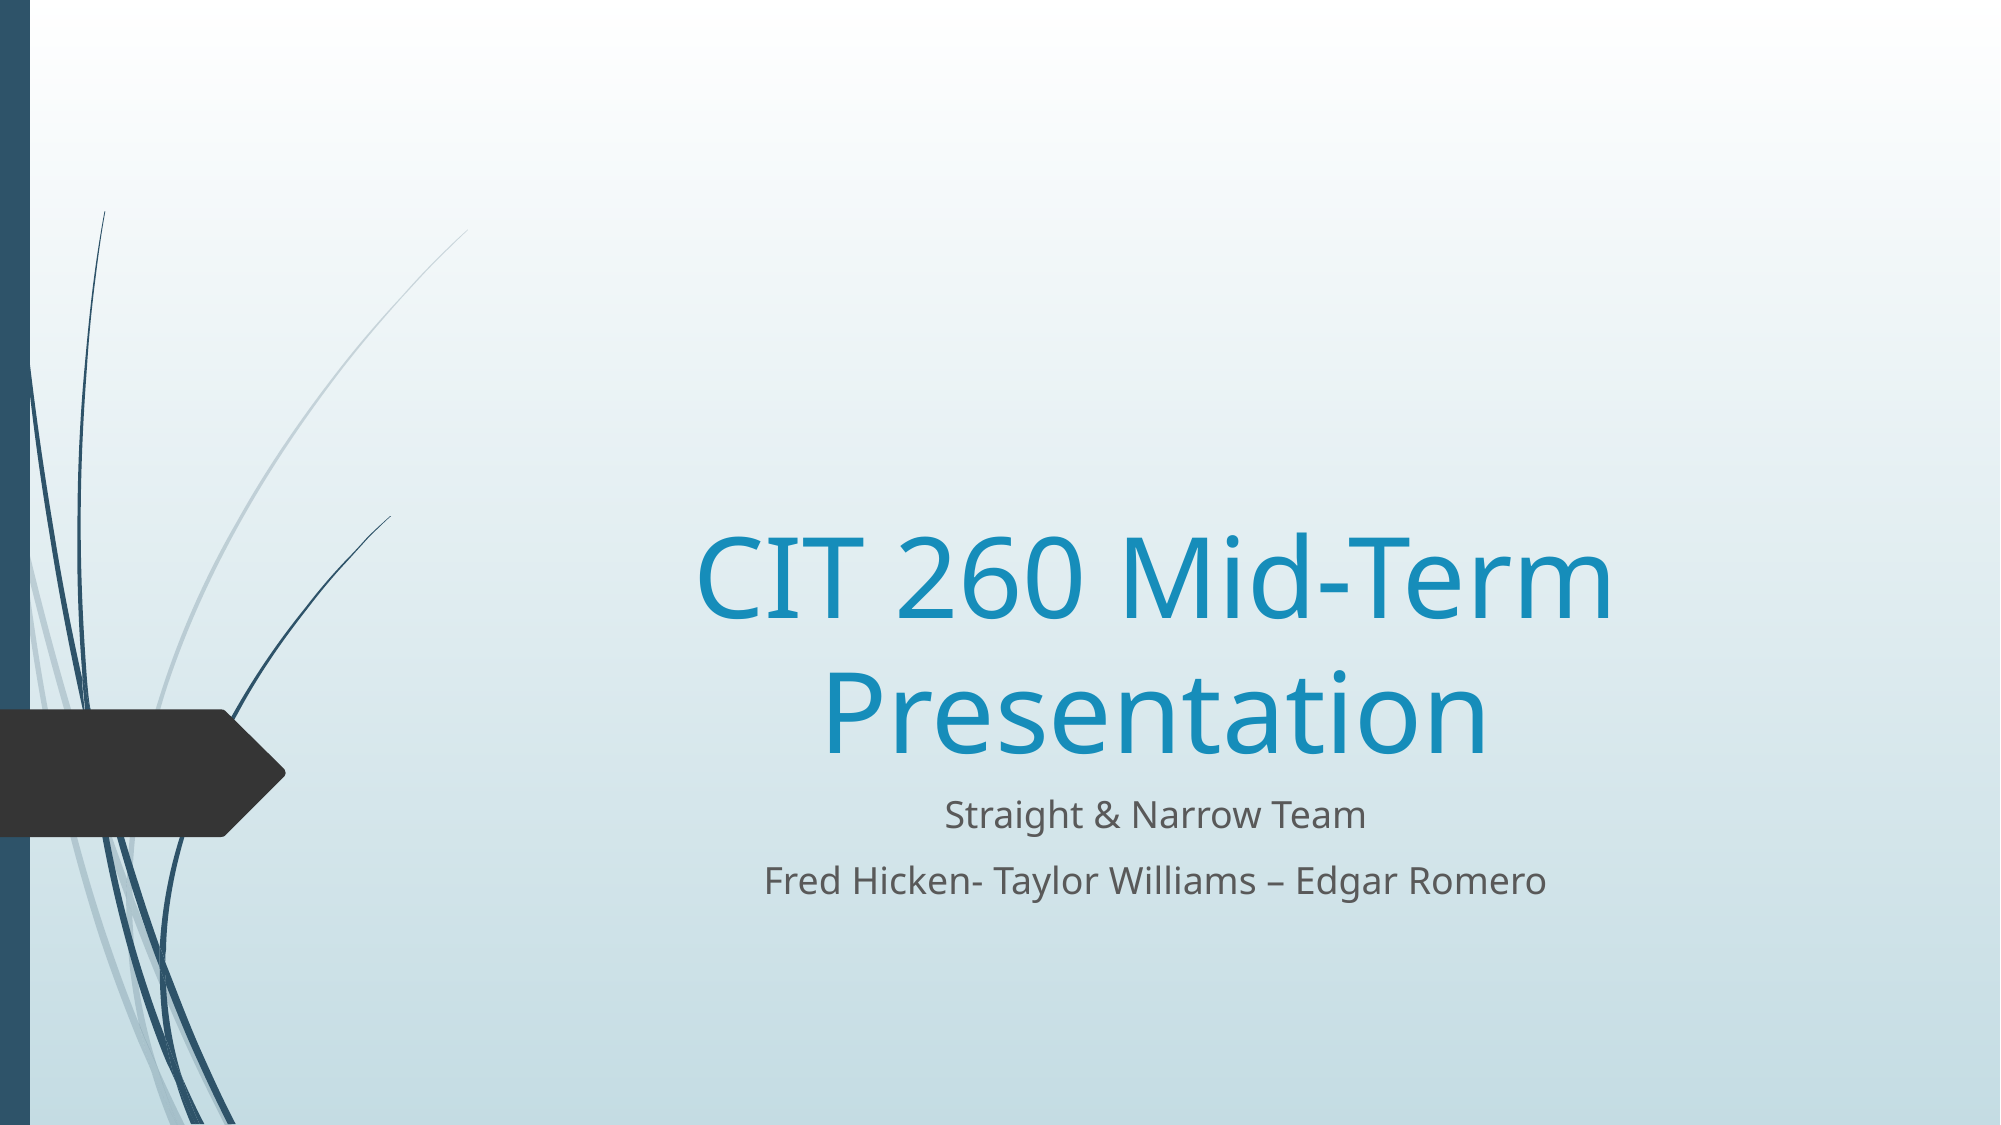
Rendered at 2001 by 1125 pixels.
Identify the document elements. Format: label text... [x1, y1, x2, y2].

subtitle Straight & Narrow Team Fred Hicken- Taylor Williams – Edgar Romero [424, 783, 1888, 969]
title CIT 260 Mid-Term Presentation [424, 412, 1888, 783]
